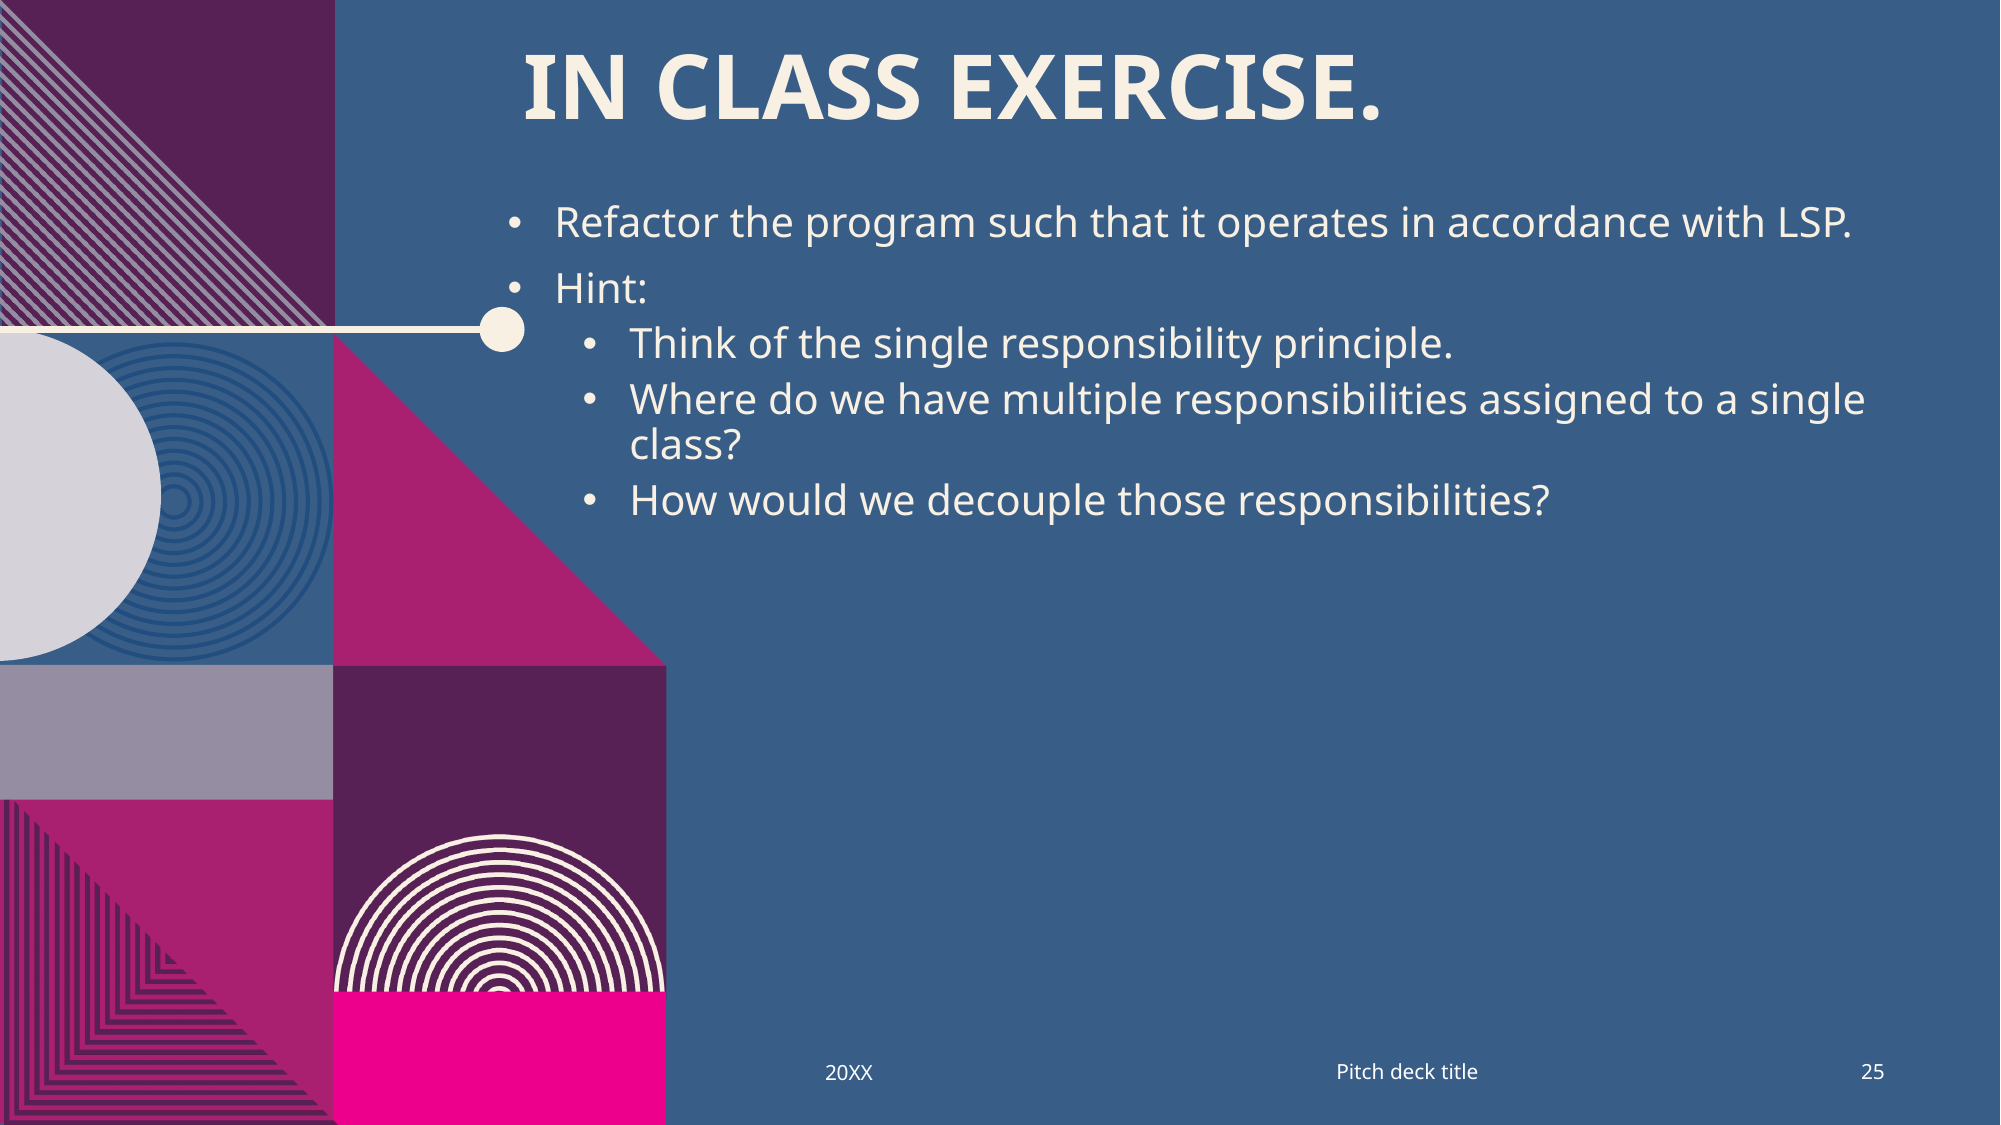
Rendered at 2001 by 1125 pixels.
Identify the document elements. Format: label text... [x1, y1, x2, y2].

text_box Refactor the program such that it operates in accordance with LSP. Hint: Think of the single responsibility principle. Where do we have multiple responsibilities assigned to a single class? How would we decouple those responsibilities? [492, 194, 1955, 865]
slide_number 25 [1824, 1042, 1900, 1103]
picture [0, 0, 332, 326]
picture [4, 791, 665, 1125]
title In class exercise. [508, 34, 1839, 147]
slide_number 20XX [810, 1042, 990, 1103]
footer Pitch deck title [1219, 1041, 1595, 1102]
